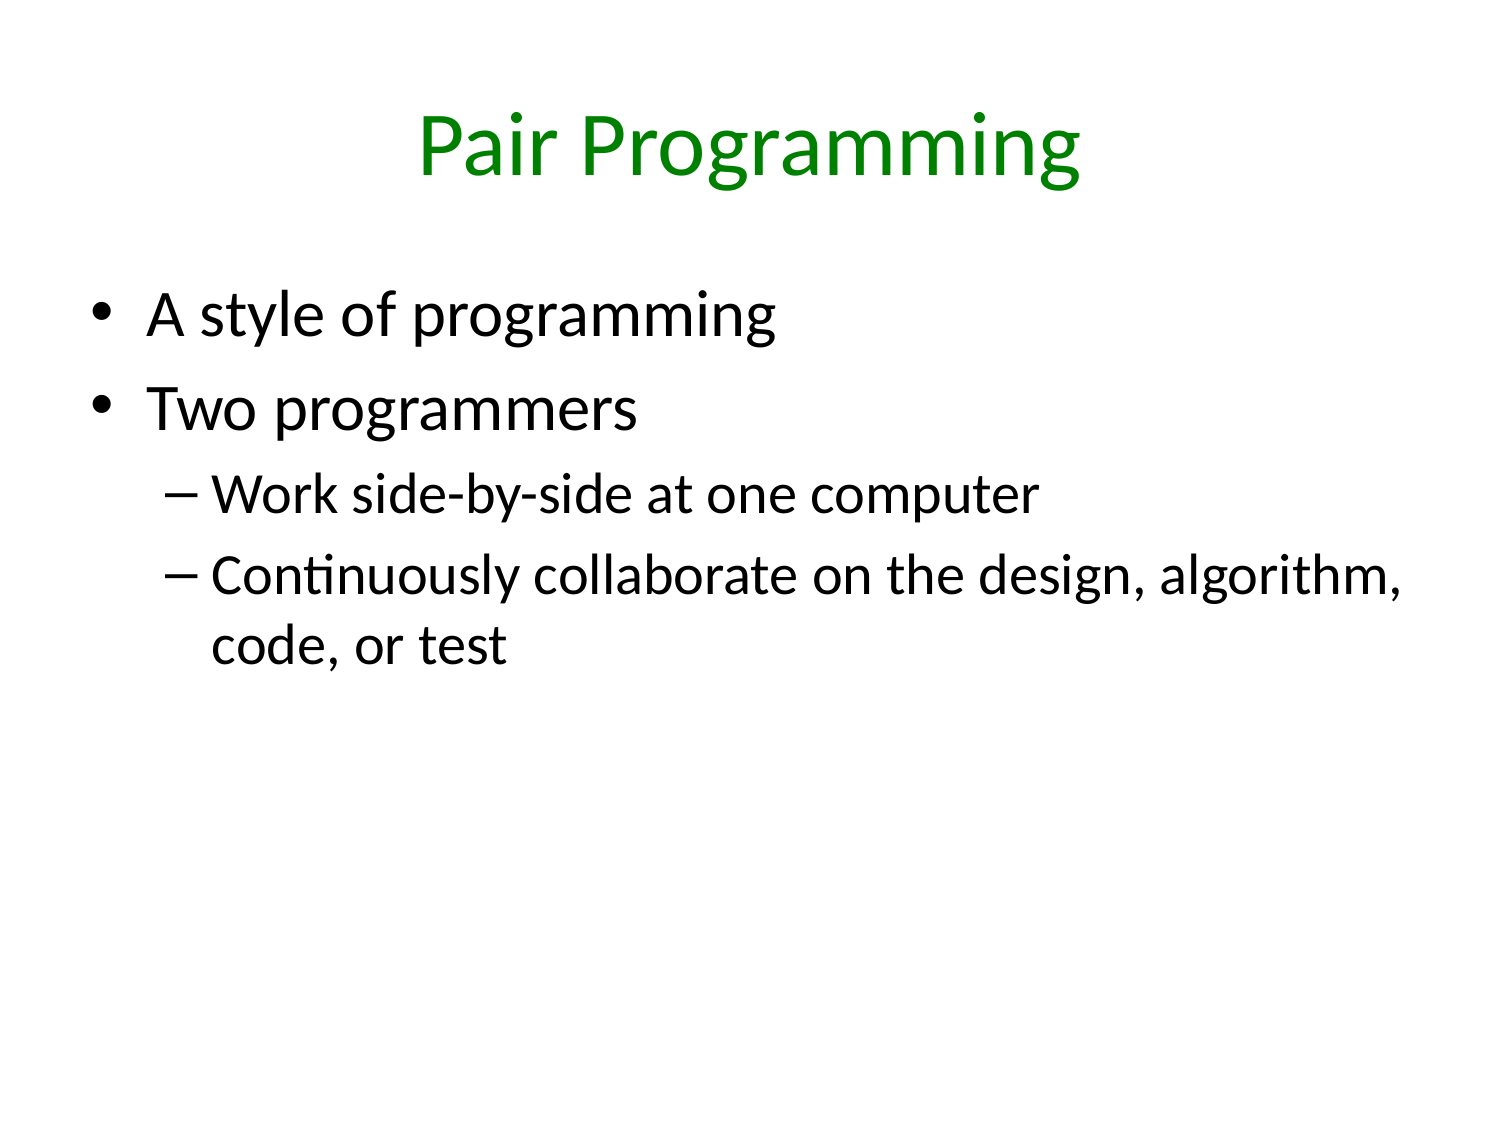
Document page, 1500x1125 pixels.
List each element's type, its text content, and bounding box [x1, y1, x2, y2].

list A style of programming Two programmers Work side-by-side at one computer Continuously collaborate on the design, algorithm, code, or test [75, 262, 1425, 1005]
title Pair Programming [75, 45, 1425, 233]
